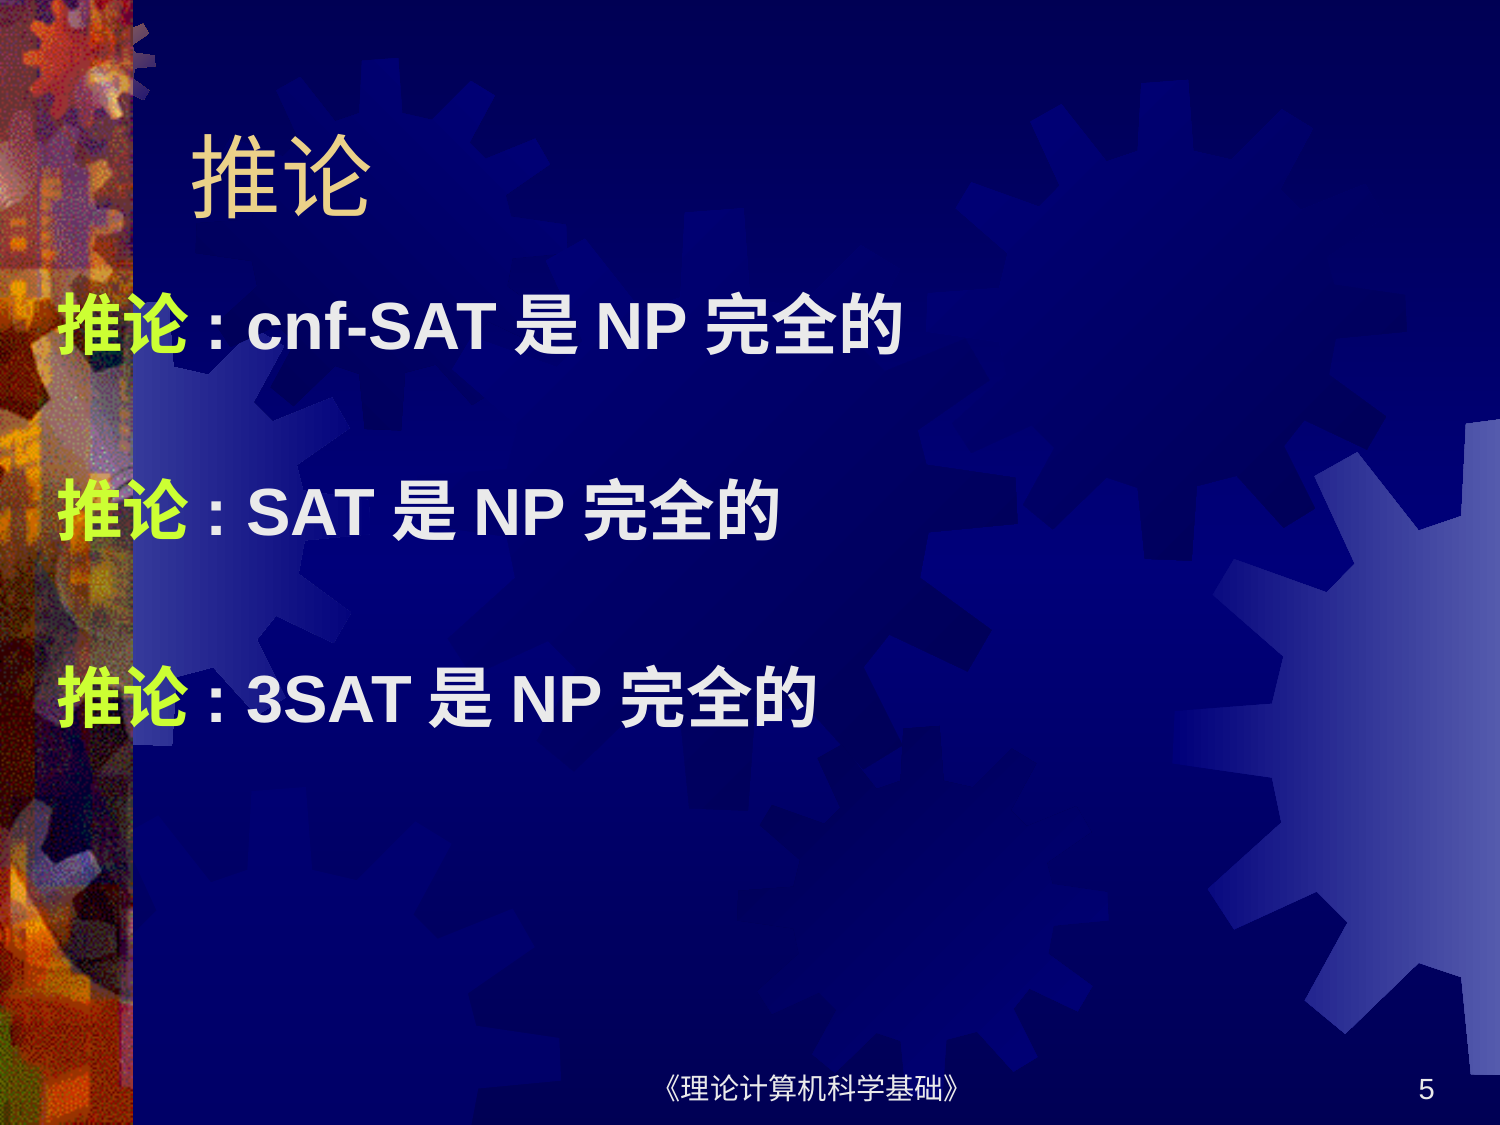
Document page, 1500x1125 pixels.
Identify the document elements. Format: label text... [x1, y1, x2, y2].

list 推论: cnf-SAT是NP完全的 推论: SAT是NP完全的 推论: 3SAT是NP完全的 [41, 275, 1329, 1050]
title 推论 [174, 50, 1450, 238]
footer 《理论计算机科学基础》 [575, 1050, 1050, 1113]
slide_number 5 [1137, 1037, 1450, 1113]
picture [0, 0, 133, 1125]
